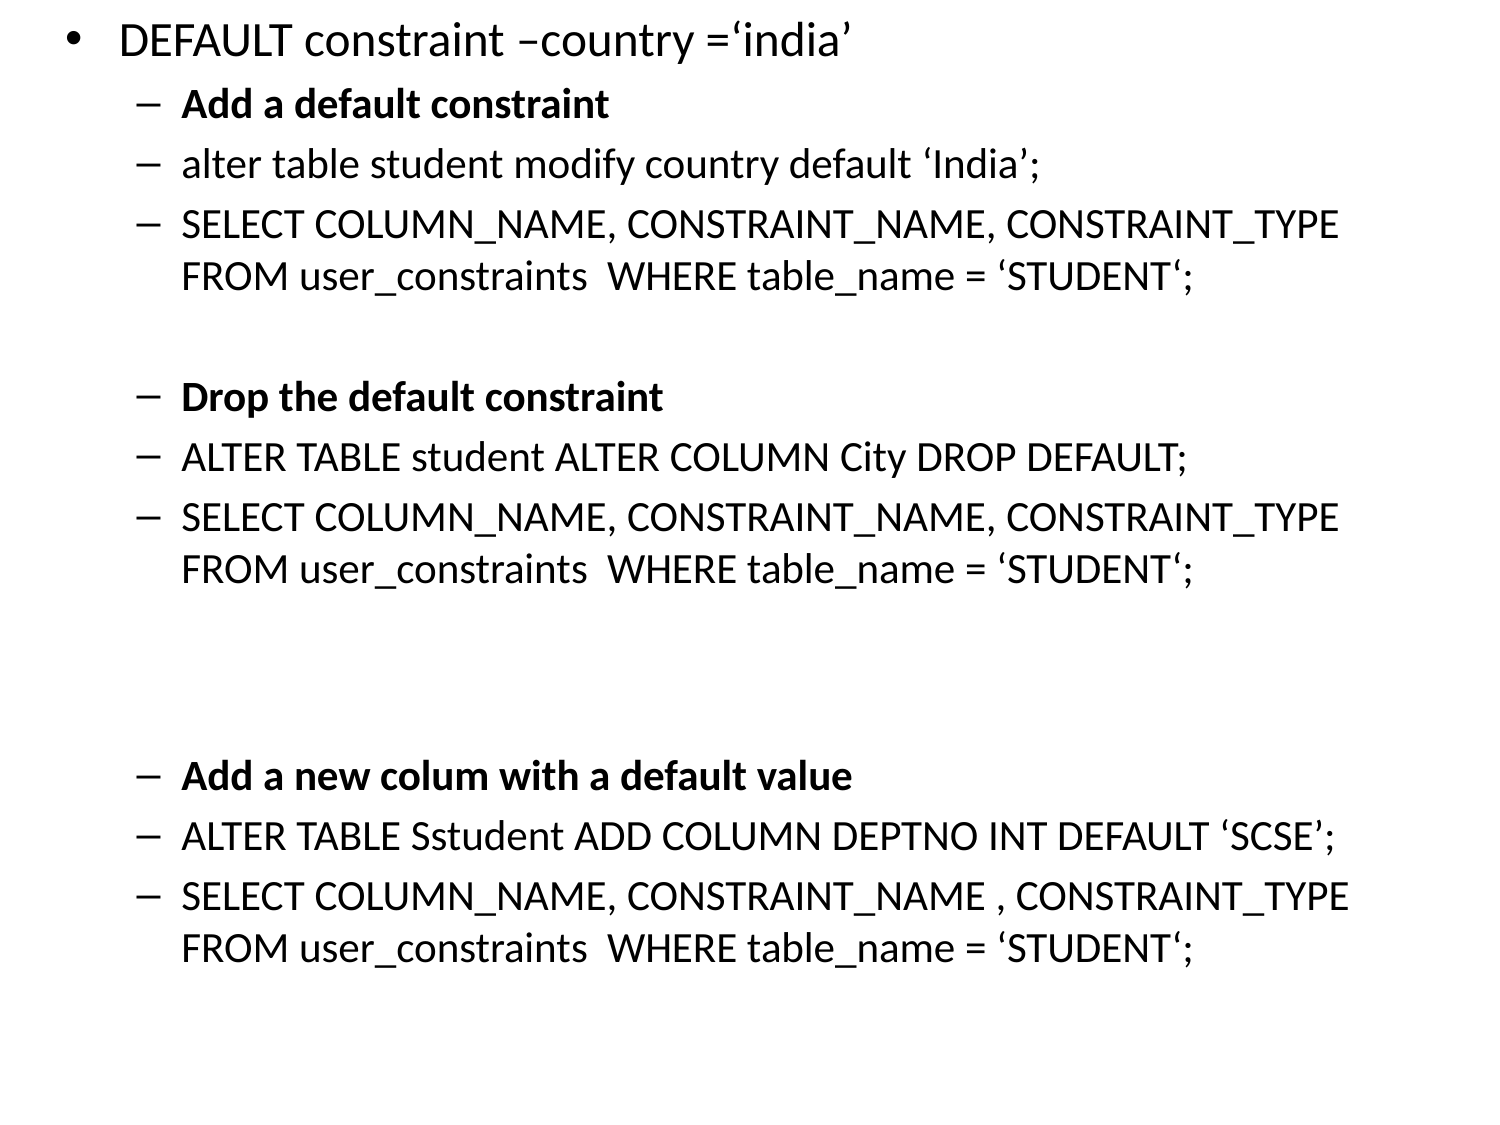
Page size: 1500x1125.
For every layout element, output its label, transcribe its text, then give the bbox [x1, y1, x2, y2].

list DEFAULT constraint –country =‘india’ Add a default constraint alter table student modify country default ‘India’; SELECT COLUMN_NAME, CONSTRAINT_NAME, CONSTRAINT_TYPE FROM user_constraints WHERE table_name = ‘STUDENT‘; Drop the default constraint ALTER TABLE student ALTER COLUMN City DROP DEFAULT; SELECT COLUMN_NAME, CONSTRAINT_NAME, CONSTRAINT_TYPE FROM user_constraints WHERE table_name = ‘STUDENT‘; Add a new colum with a default value ALTER TABLE Sstudent ADD COLUMN DEPTNO INT DEFAULT ‘SCSE’; SELECT COLUMN_NAME, CONSTRAINT_NAME , CONSTRAINT_TYPE FROM user_constraints WHERE table_name = ‘STUDENT‘; [50, 0, 1425, 1100]
